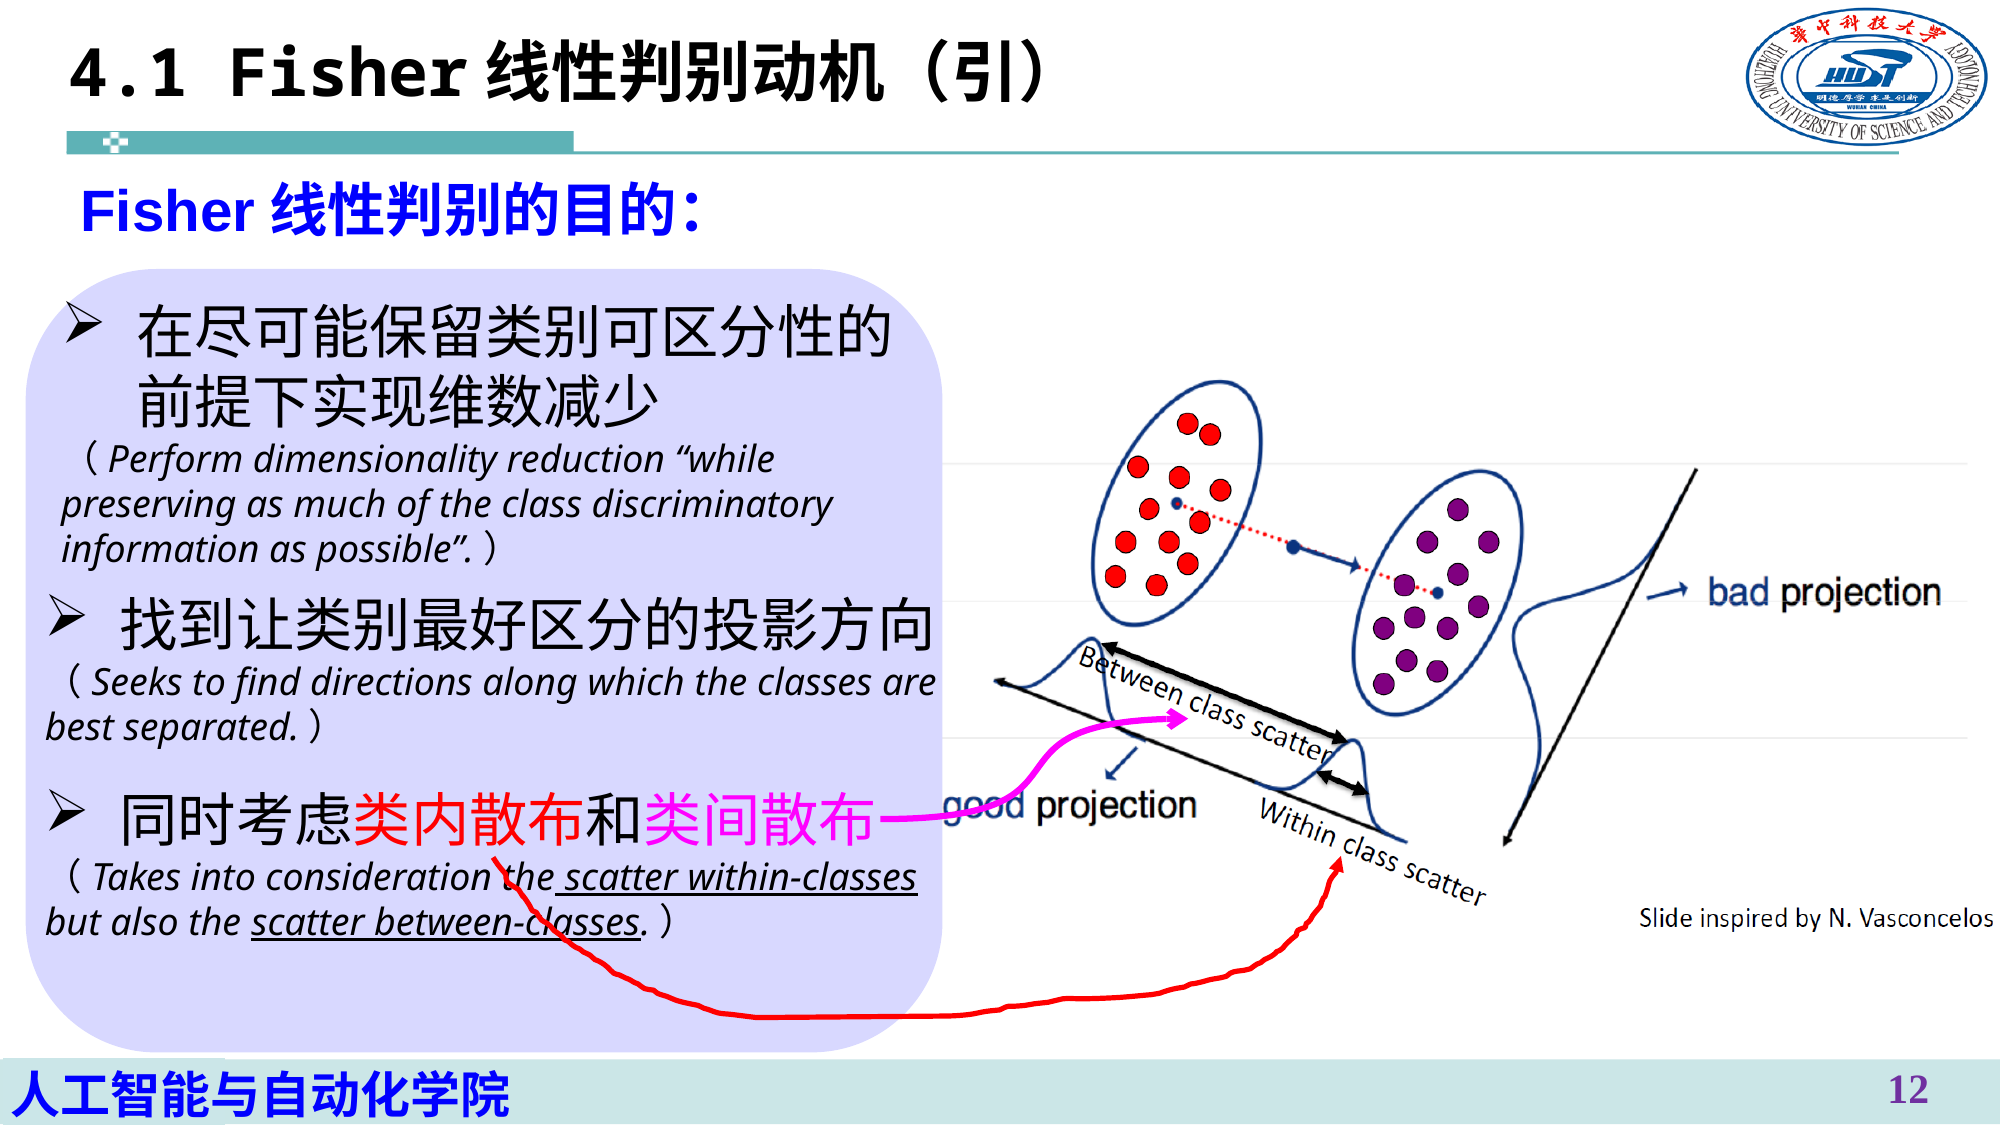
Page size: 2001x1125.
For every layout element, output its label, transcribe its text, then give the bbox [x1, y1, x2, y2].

text_box 同时考虑类内散布和类间散布 （Takes into consideration the scatter within-classes but also the scatter between-classes.） [30, 775, 861, 950]
text_box 人工智能与自动化学院 [0, 1055, 835, 1125]
text_box [25, 329, 902, 1053]
text_box Fisher线性判别的目的： [65, 165, 1287, 250]
slide_number 12 [1816, 1054, 2000, 1114]
picture [866, 308, 2000, 960]
text_box [492, 856, 1250, 1018]
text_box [880, 718, 1189, 820]
picture [1742, 7, 1993, 148]
picture [103, 132, 128, 153]
text_box [90, 268, 879, 287]
picture [3, 1058, 225, 1125]
text_box 4.1 Fisher线性判别动机（引） [53, 23, 1318, 116]
text_box 在尽可能保留类别可区分性的前提下实现维数减少 （Perform dimensionality reduction “while preserving as much of the class discriminatory information as possible”.） [46, 287, 955, 578]
text_box 找到让类别最好区分的投影方向 （Seeks to find directions along which the classes are best separated.） [30, 580, 861, 756]
